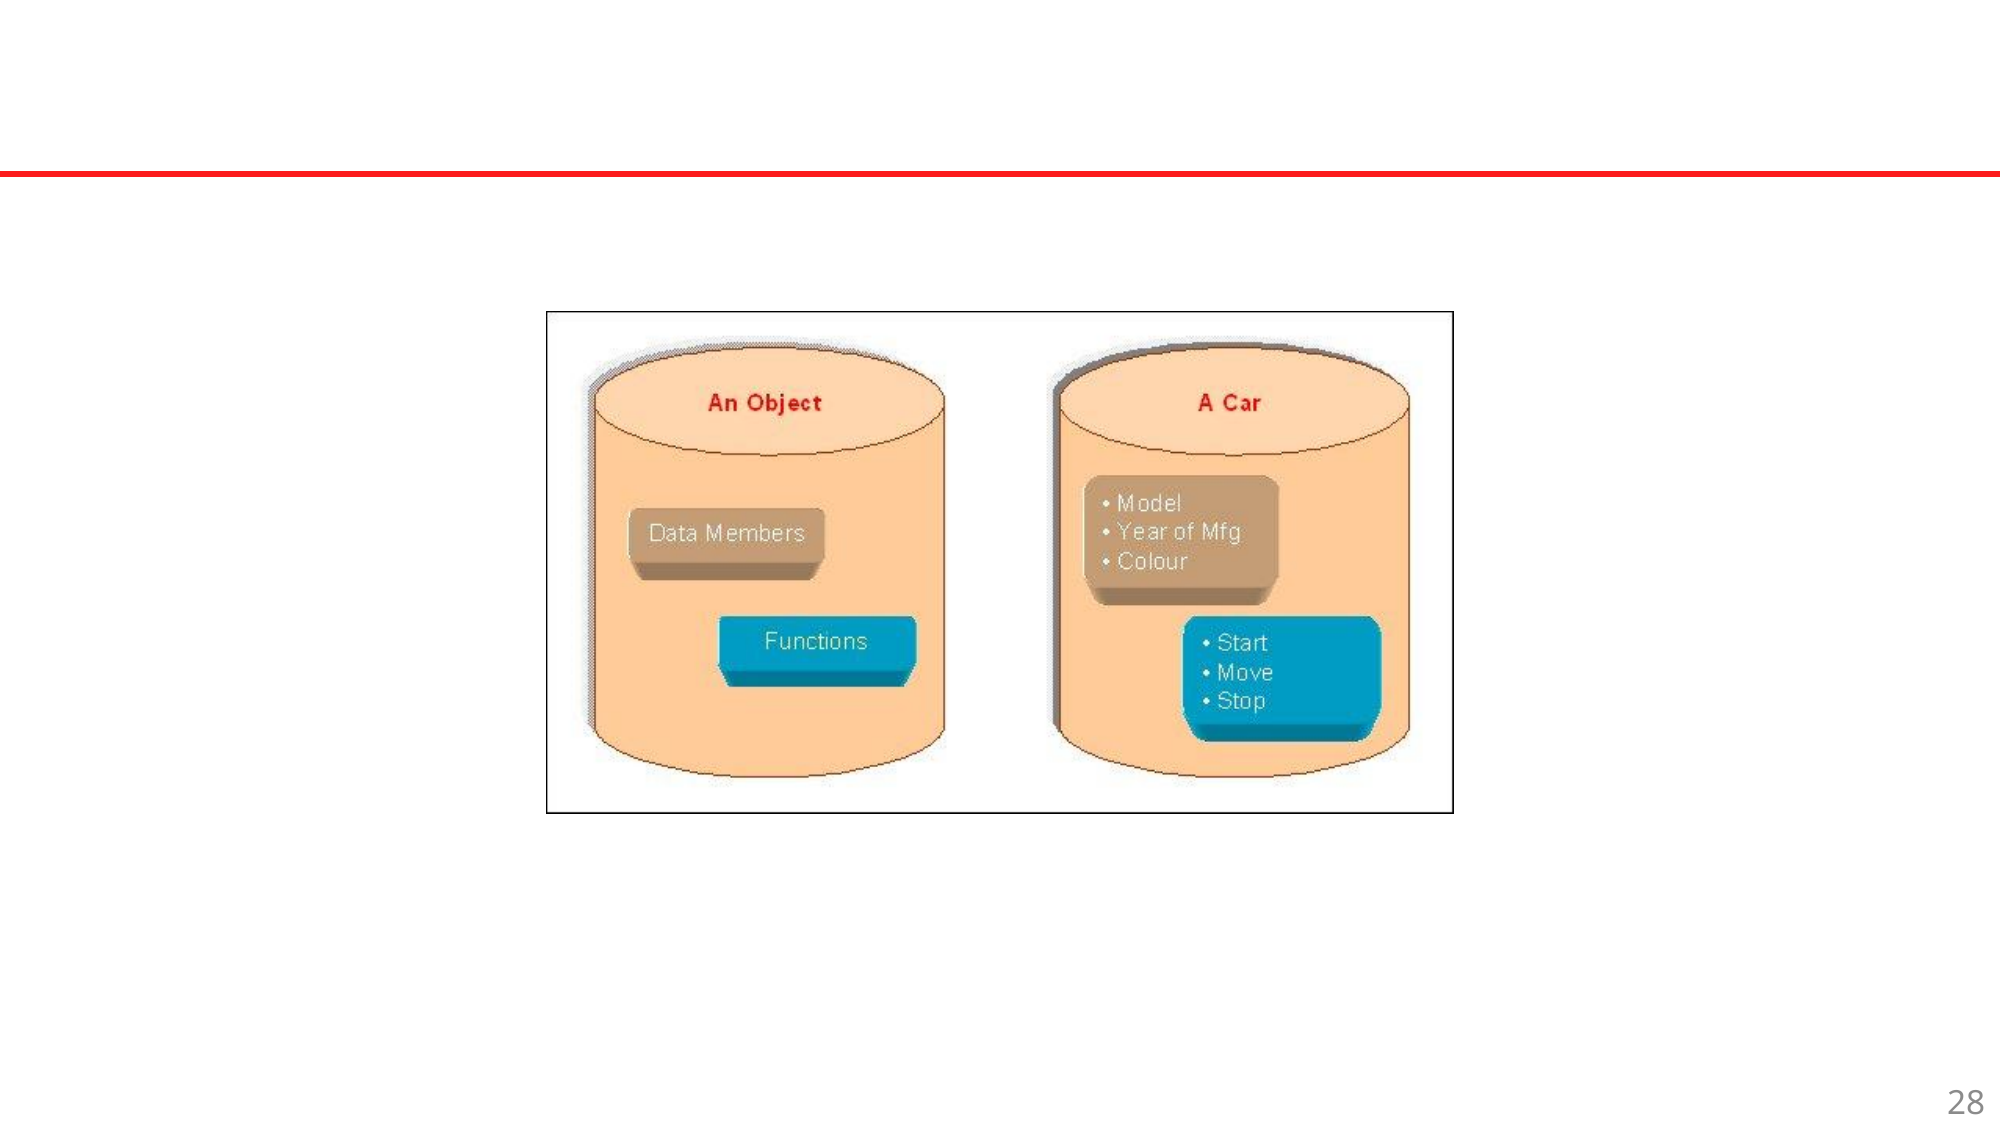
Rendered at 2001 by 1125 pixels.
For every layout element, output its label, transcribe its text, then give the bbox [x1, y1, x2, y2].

slide_number 28 [1843, 1083, 2000, 1125]
picture [546, 311, 1454, 814]
